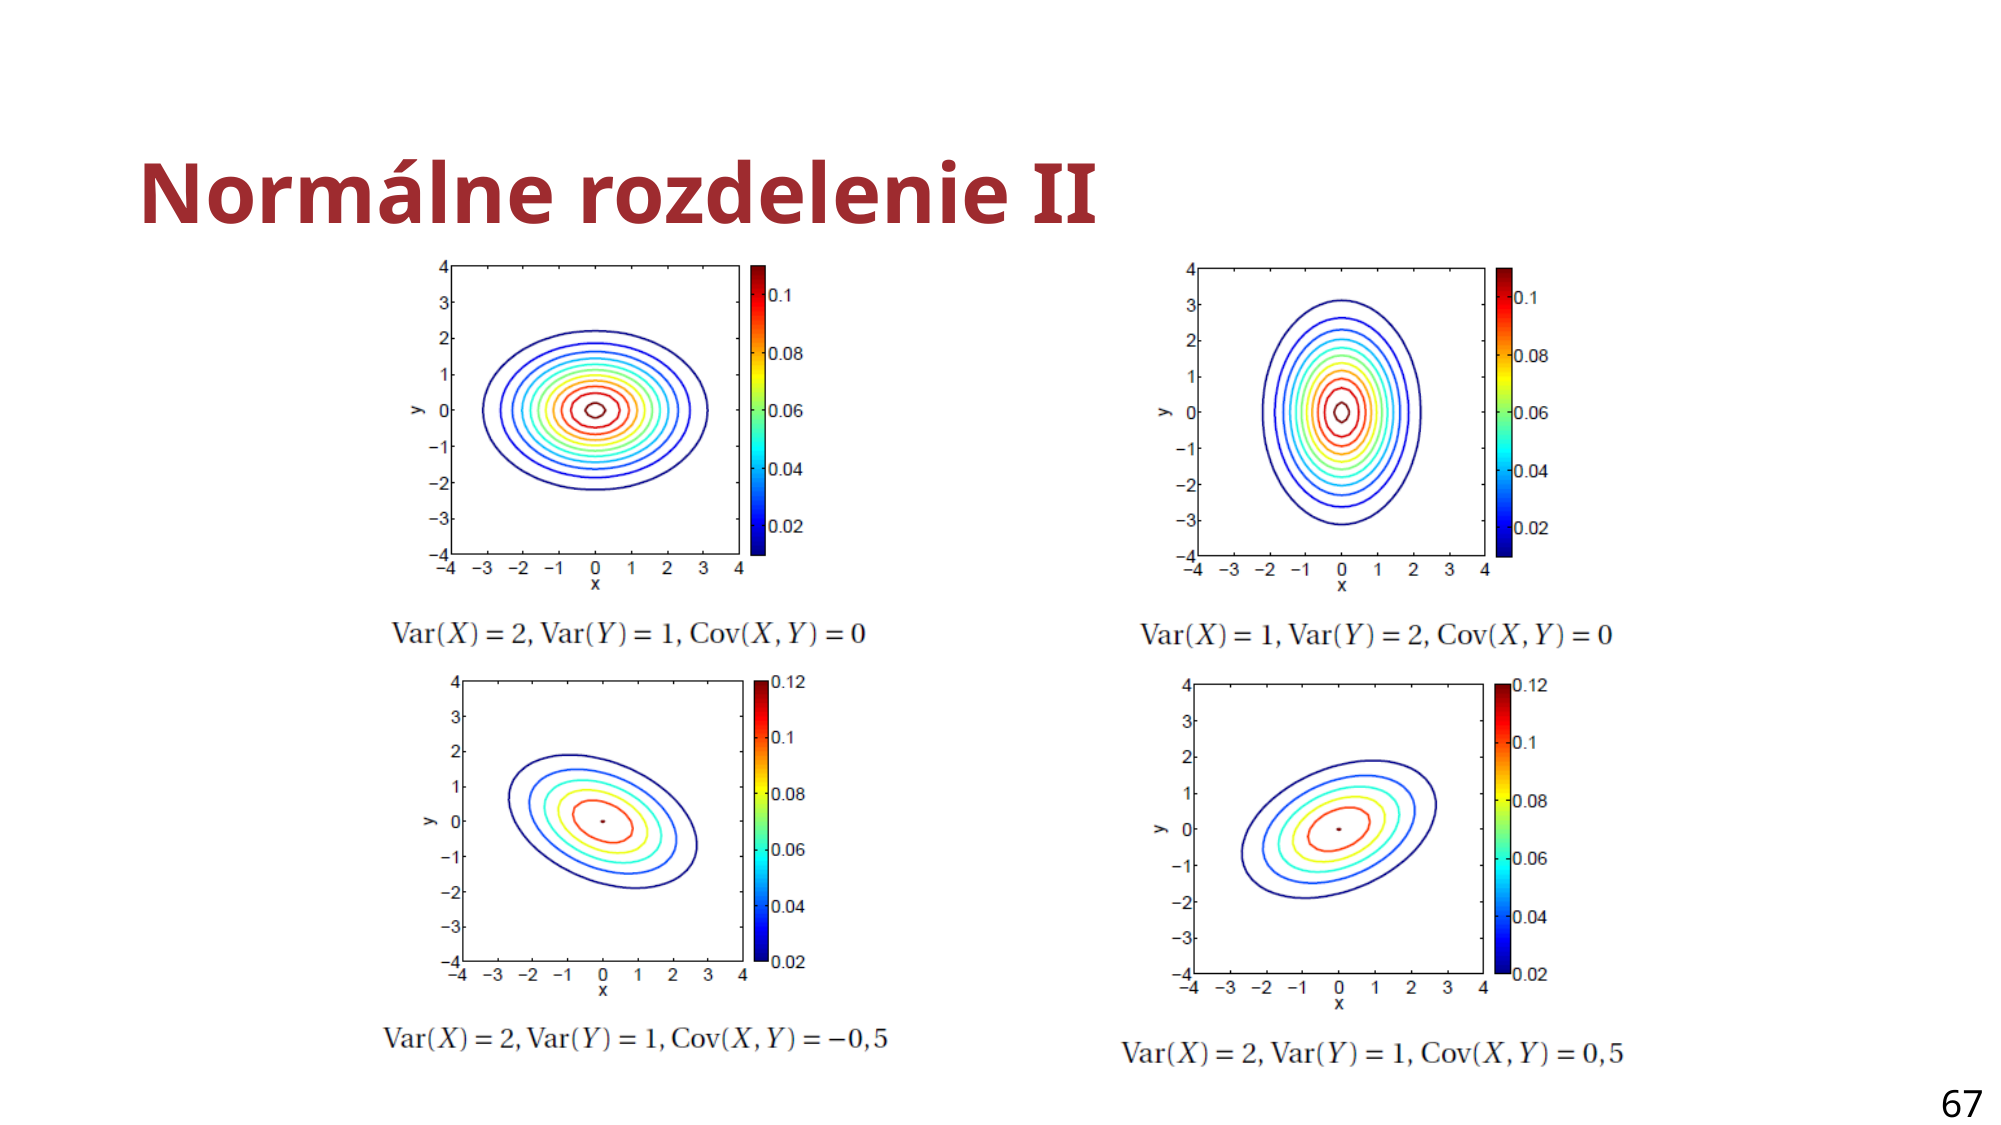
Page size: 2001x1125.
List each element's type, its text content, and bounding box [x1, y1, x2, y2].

title Normálne rozdelenie II [137, 116, 1717, 278]
picture [1118, 251, 1643, 1089]
picture [374, 251, 899, 1068]
